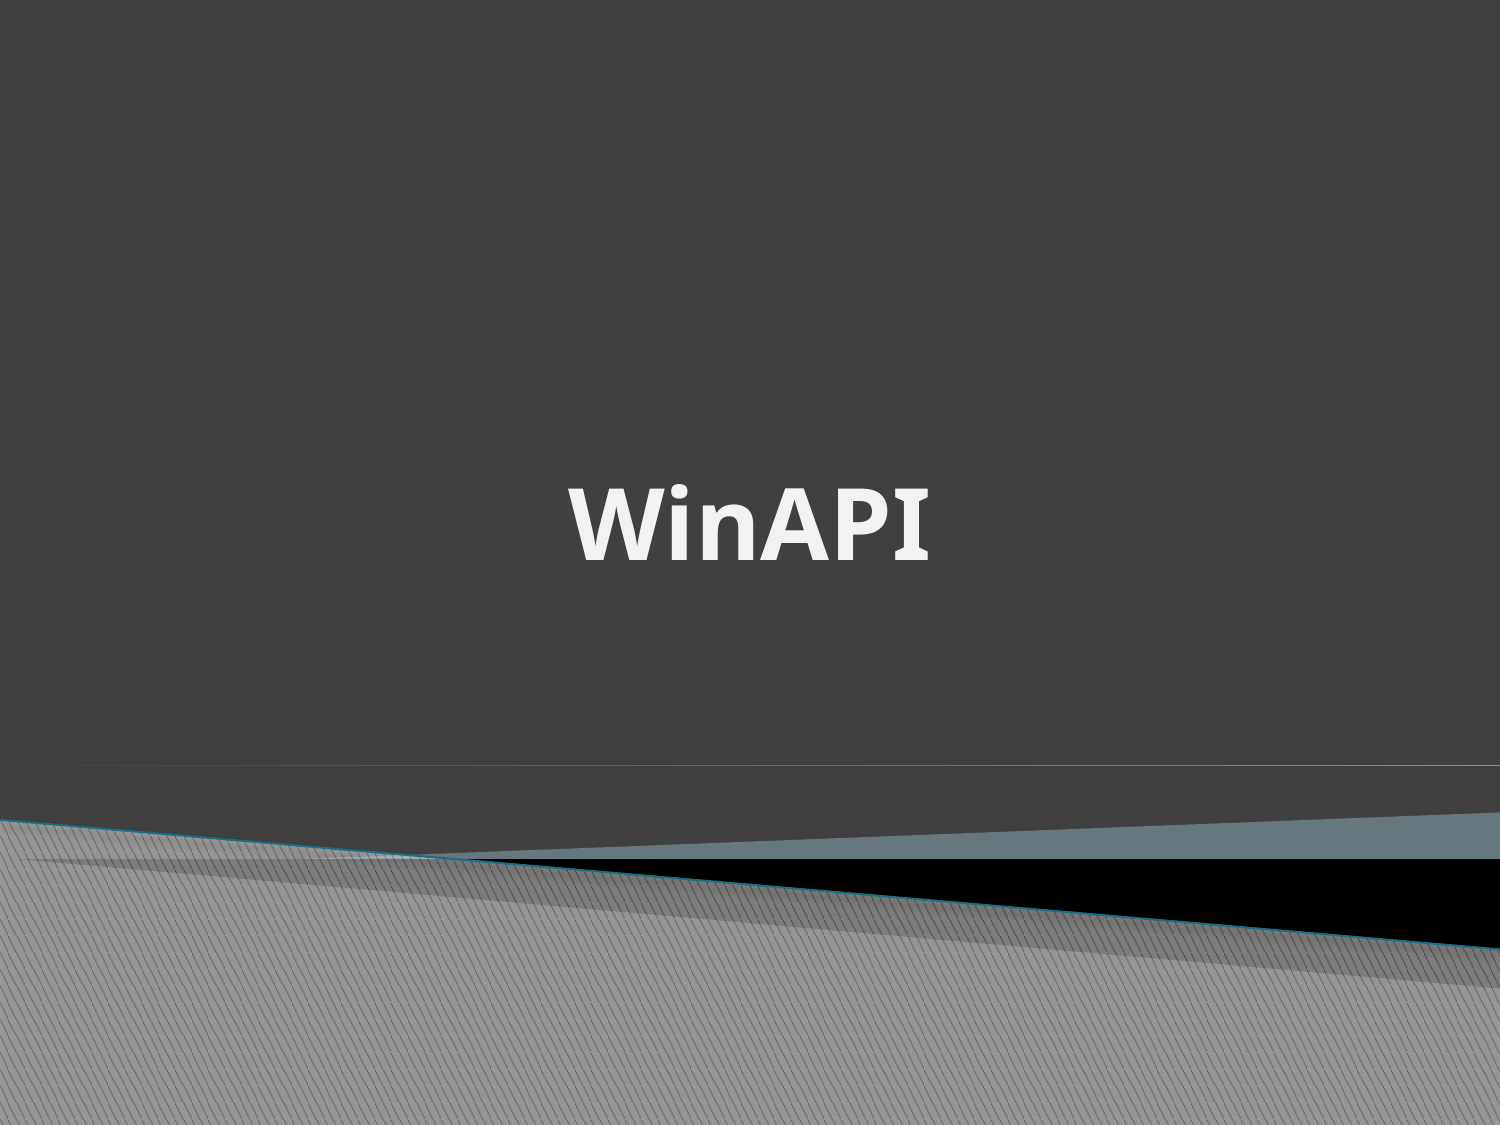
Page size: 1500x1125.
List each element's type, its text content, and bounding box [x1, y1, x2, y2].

picture [5, 859, 1500, 989]
title WinAPI [112, 287, 1388, 588]
